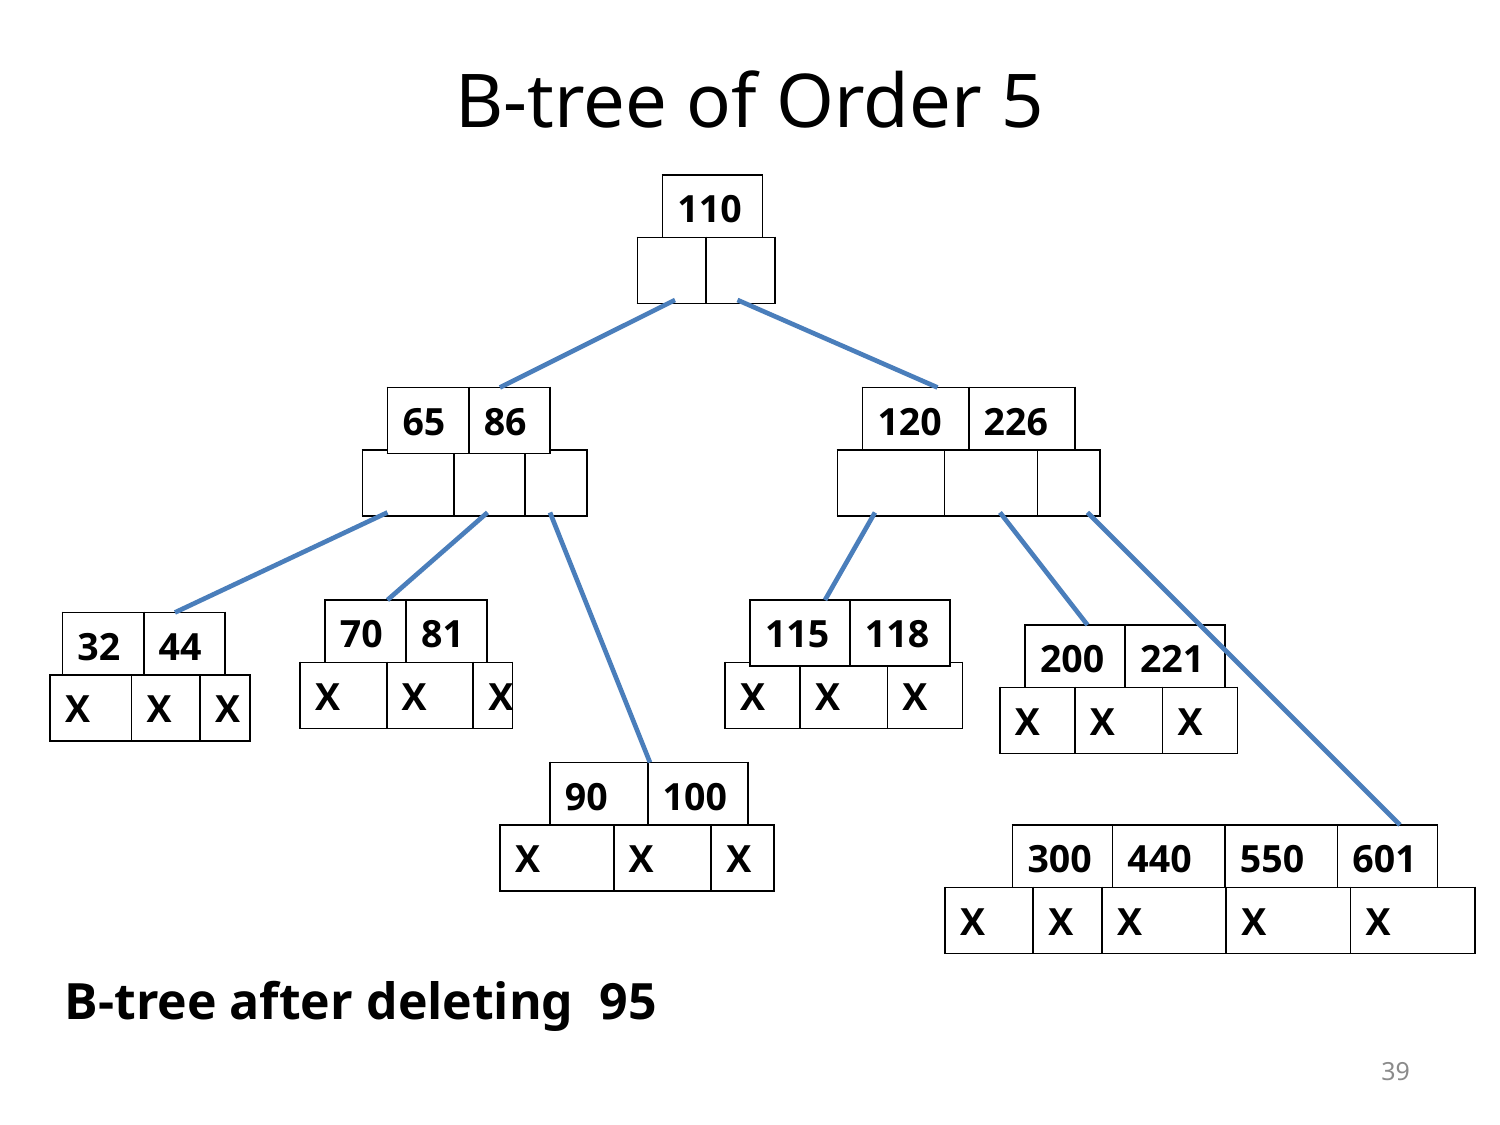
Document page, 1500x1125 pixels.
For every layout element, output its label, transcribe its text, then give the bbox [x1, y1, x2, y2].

table_header X [1034, 888, 1101, 953]
table_header [455, 454, 524, 515]
table_header 110 [663, 176, 762, 237]
table_header X [946, 888, 1032, 953]
table_header [1038, 451, 1099, 515]
table_header [945, 451, 1037, 515]
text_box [474, 587, 726, 688]
table_header X [501, 826, 613, 890]
table_header X [1001, 688, 1074, 753]
table_header 86 [470, 388, 549, 453]
table_header X [388, 663, 472, 728]
table_header 200 [1026, 626, 1082, 687]
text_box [499, 299, 676, 388]
table_header 32 [63, 613, 143, 674]
table_header 120 [863, 388, 968, 449]
table_header X [301, 663, 386, 728]
table_header X [726, 663, 799, 728]
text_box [387, 512, 488, 601]
table_header X [712, 826, 773, 890]
table_header X [1227, 888, 1350, 953]
table_header X [474, 695, 512, 728]
table_header 44 [145, 613, 224, 674]
table_header [363, 451, 453, 510]
table_header 300 [1013, 826, 1112, 887]
table_header [638, 238, 705, 303]
table_header X [888, 663, 962, 728]
table_header [707, 238, 774, 303]
table_header 81 [407, 608, 469, 662]
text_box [805, 530, 894, 582]
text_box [174, 512, 388, 613]
table_header 118 [851, 601, 949, 665]
table_header 65 [388, 388, 468, 453]
table_header 115 [751, 601, 849, 665]
table_header X [1103, 888, 1225, 953]
slide_number 39 [1074, 1042, 1425, 1103]
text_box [737, 299, 938, 388]
table_header X [51, 676, 131, 740]
title B-tree of Order 5 [75, 45, 1425, 150]
text_box B-tree after deleting 95 [49, 962, 950, 1038]
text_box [1087, 512, 1401, 826]
table_header [526, 451, 586, 515]
table_header 601 [1338, 826, 1437, 887]
table_header [838, 451, 944, 515]
table_header 90 [551, 763, 647, 824]
table_header 226 [970, 388, 1074, 449]
table_header X [132, 676, 199, 740]
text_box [987, 524, 1082, 613]
table_header 440 [1113, 833, 1224, 887]
table_header 100 [649, 763, 747, 824]
table_header X [201, 676, 249, 740]
table_header X [801, 667, 887, 728]
table_header X [1351, 888, 1474, 953]
table_header X [1076, 688, 1082, 753]
table_header X [615, 826, 710, 890]
table_header 550 [1226, 833, 1337, 887]
table_header 70 [326, 608, 405, 662]
